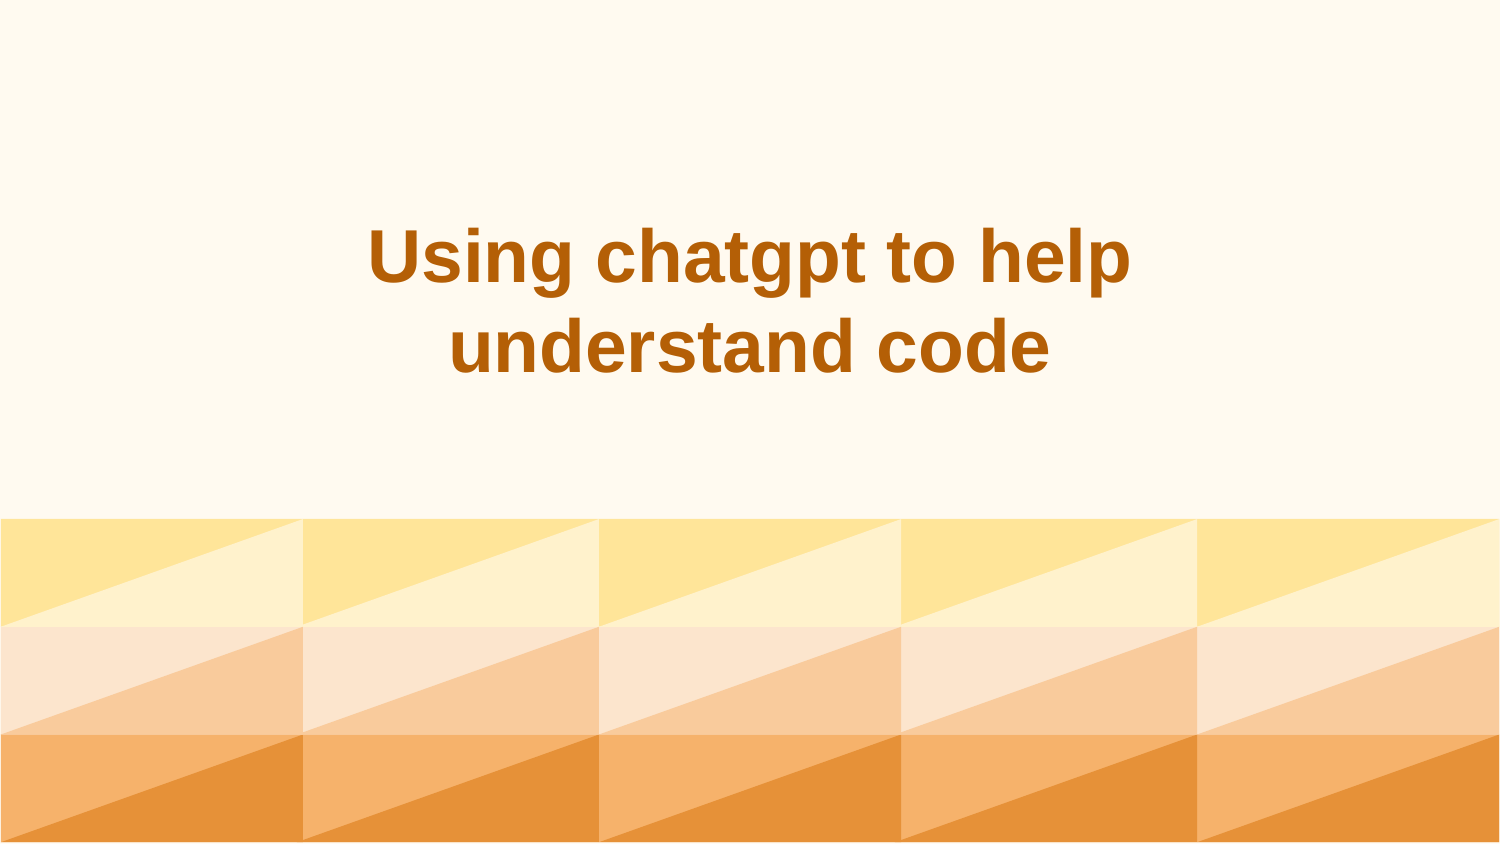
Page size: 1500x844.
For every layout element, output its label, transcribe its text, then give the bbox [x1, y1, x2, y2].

title Using chatgpt to help understand code [302, 122, 1198, 403]
